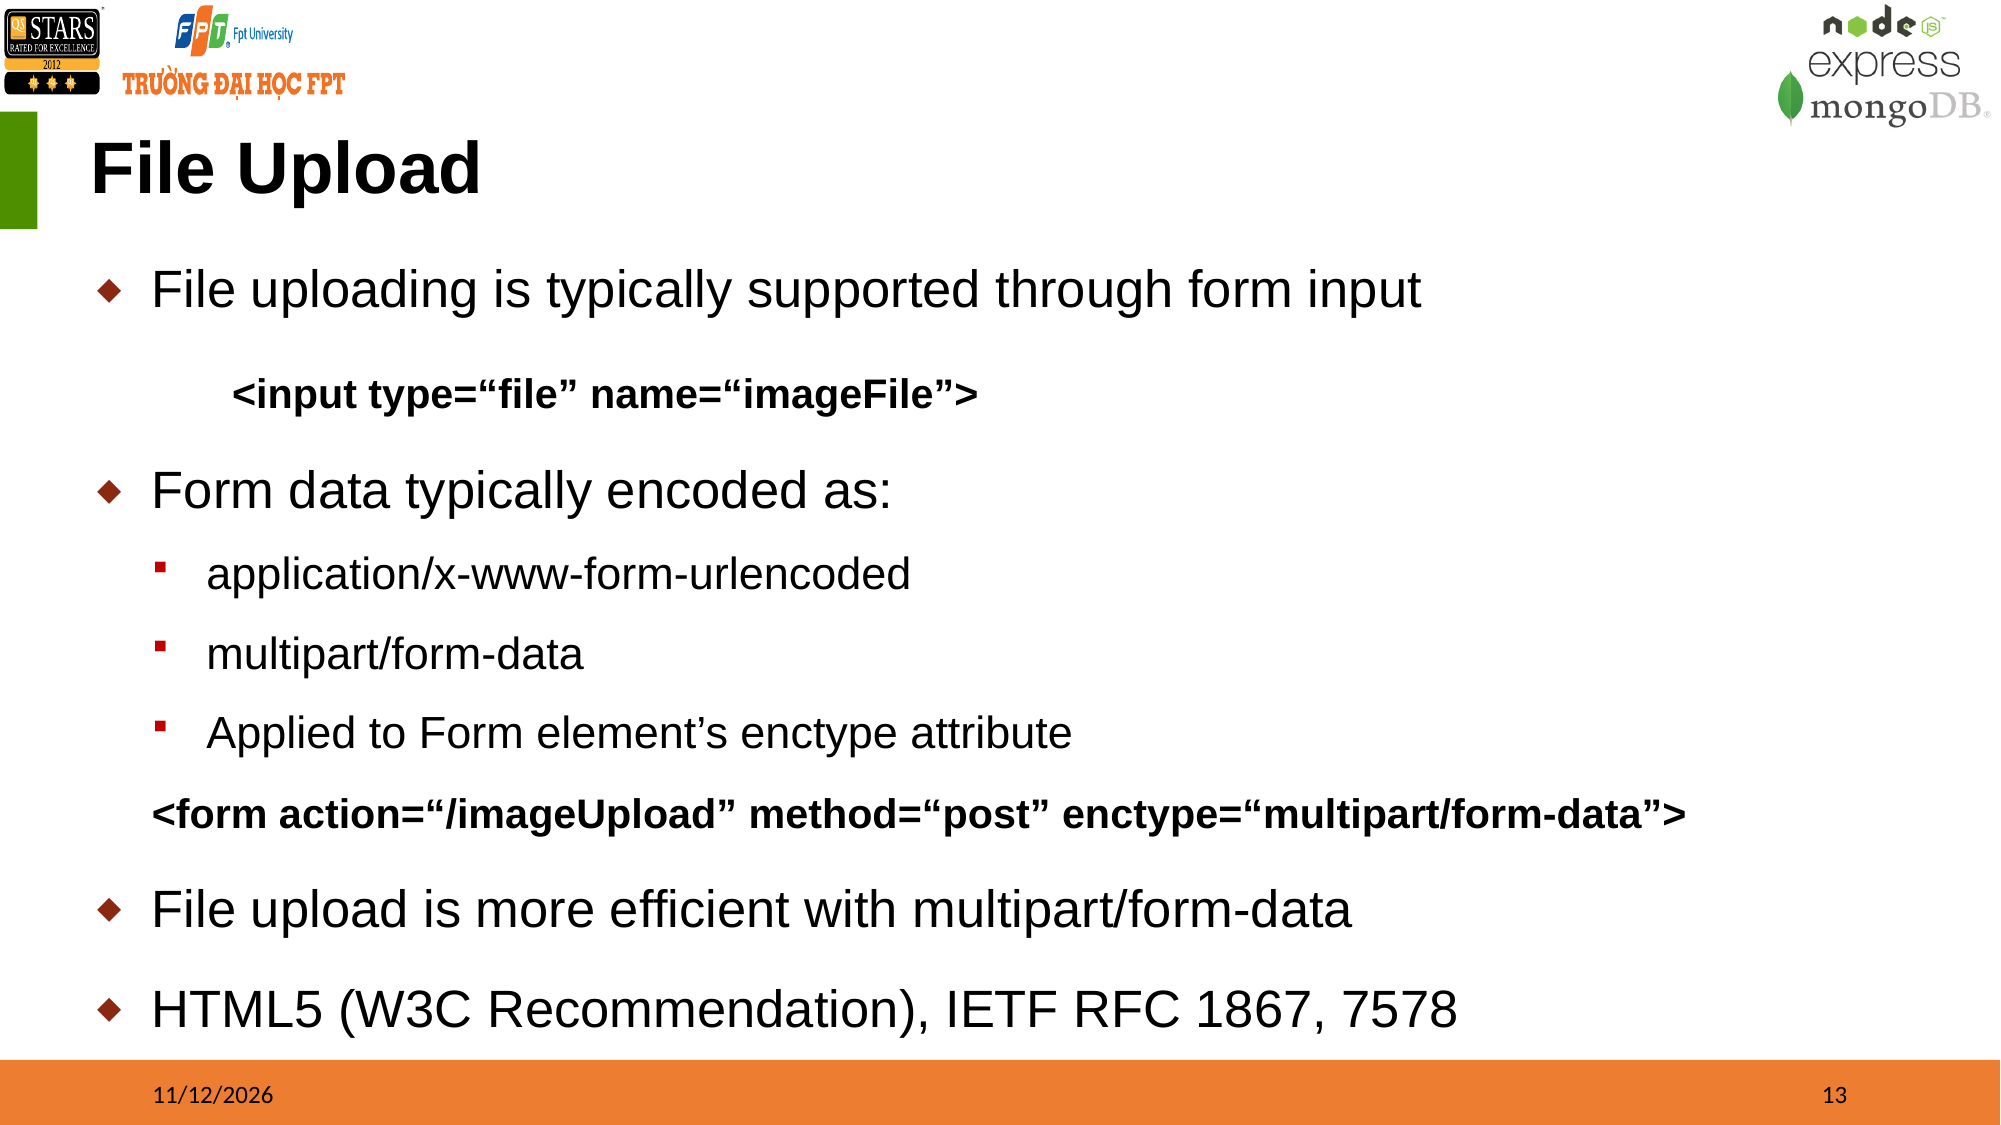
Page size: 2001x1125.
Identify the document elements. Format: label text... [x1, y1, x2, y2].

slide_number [137, 1063, 588, 1124]
list File uploading is typically supported through form input <input type=“file” name=“imageFile”> Form data typically encoded as: application/x-www-form-urlencoded multipart/form-data Applied to Form element’s enctype attribute <form action=“/imageUpload” method=“post” enctype=“multipart/form-data”> File upload is more efficient with multipart/form-data HTML5 (W3C Recommendation), IETF RFC 1867, 7578 [82, 229, 2000, 1047]
picture [1768, 0, 2000, 130]
title File Upload [37, 111, 1978, 230]
slide_number 13 [1412, 1063, 1863, 1124]
